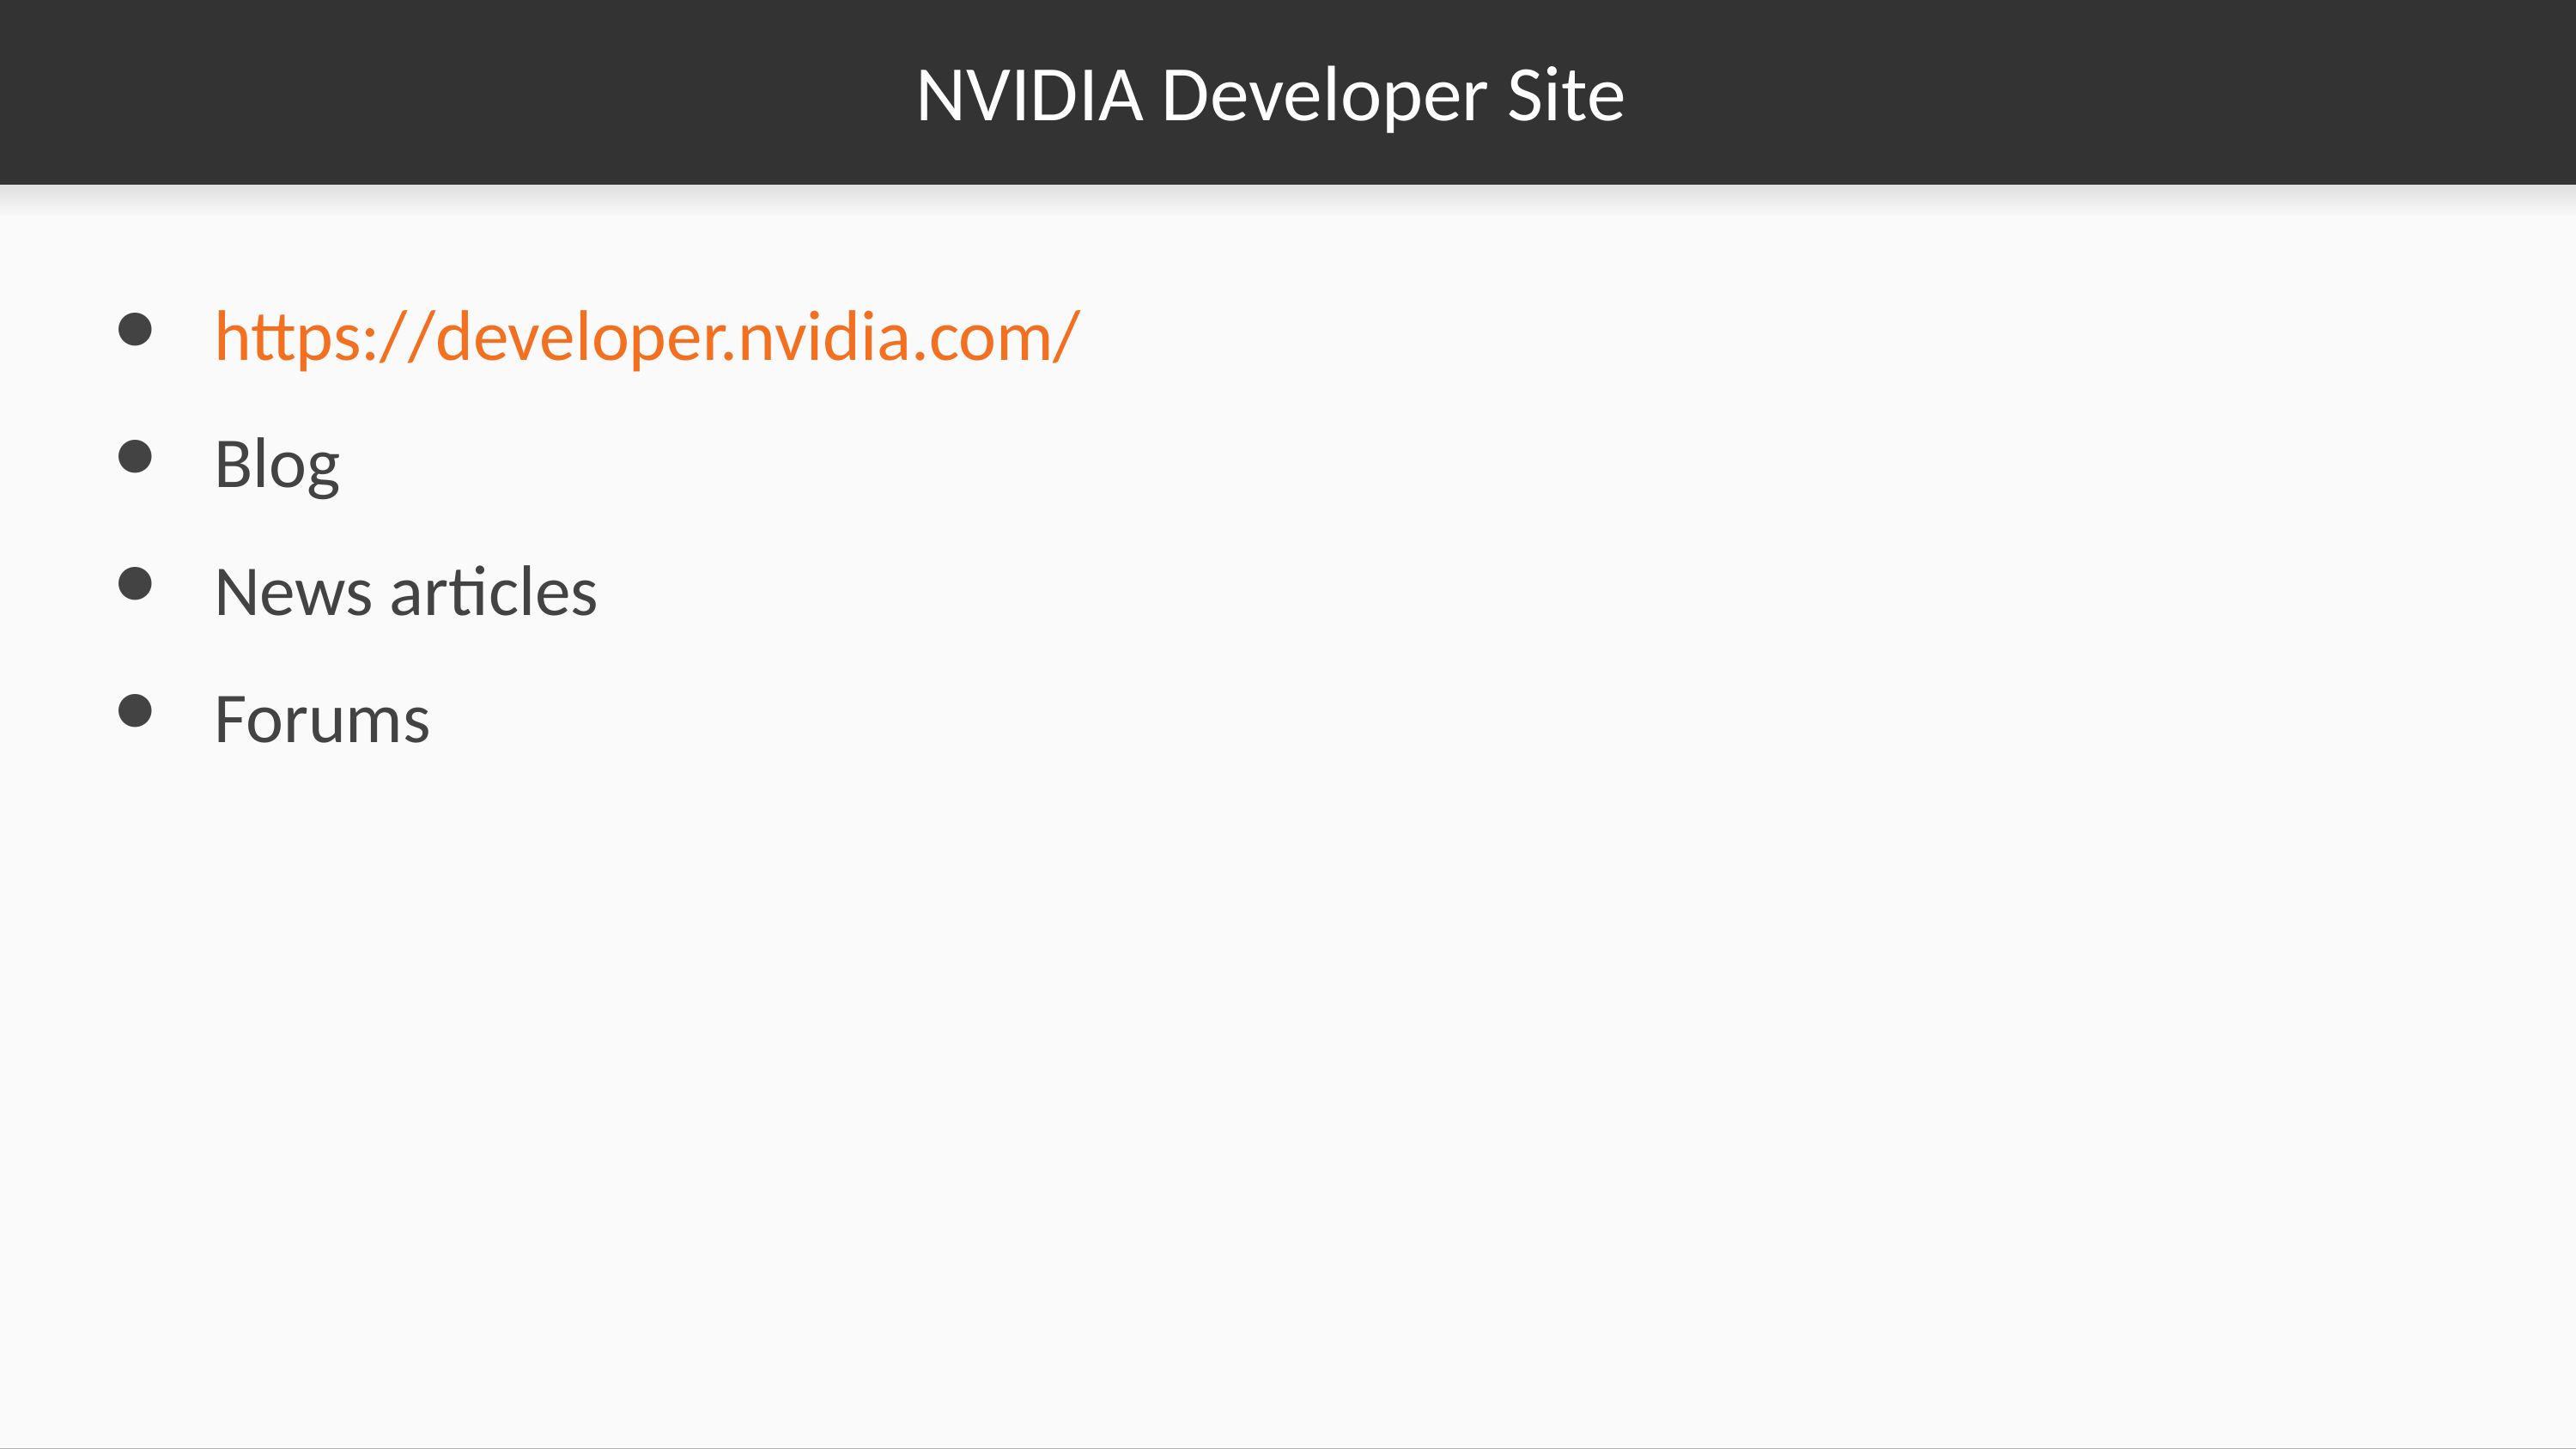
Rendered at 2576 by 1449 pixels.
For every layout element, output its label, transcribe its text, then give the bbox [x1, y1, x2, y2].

title NVIDIA Developer Site [27, 4, 2514, 174]
list https://developer.nvidia.com/ Blog News articles Forums [59, 250, 2514, 1384]
